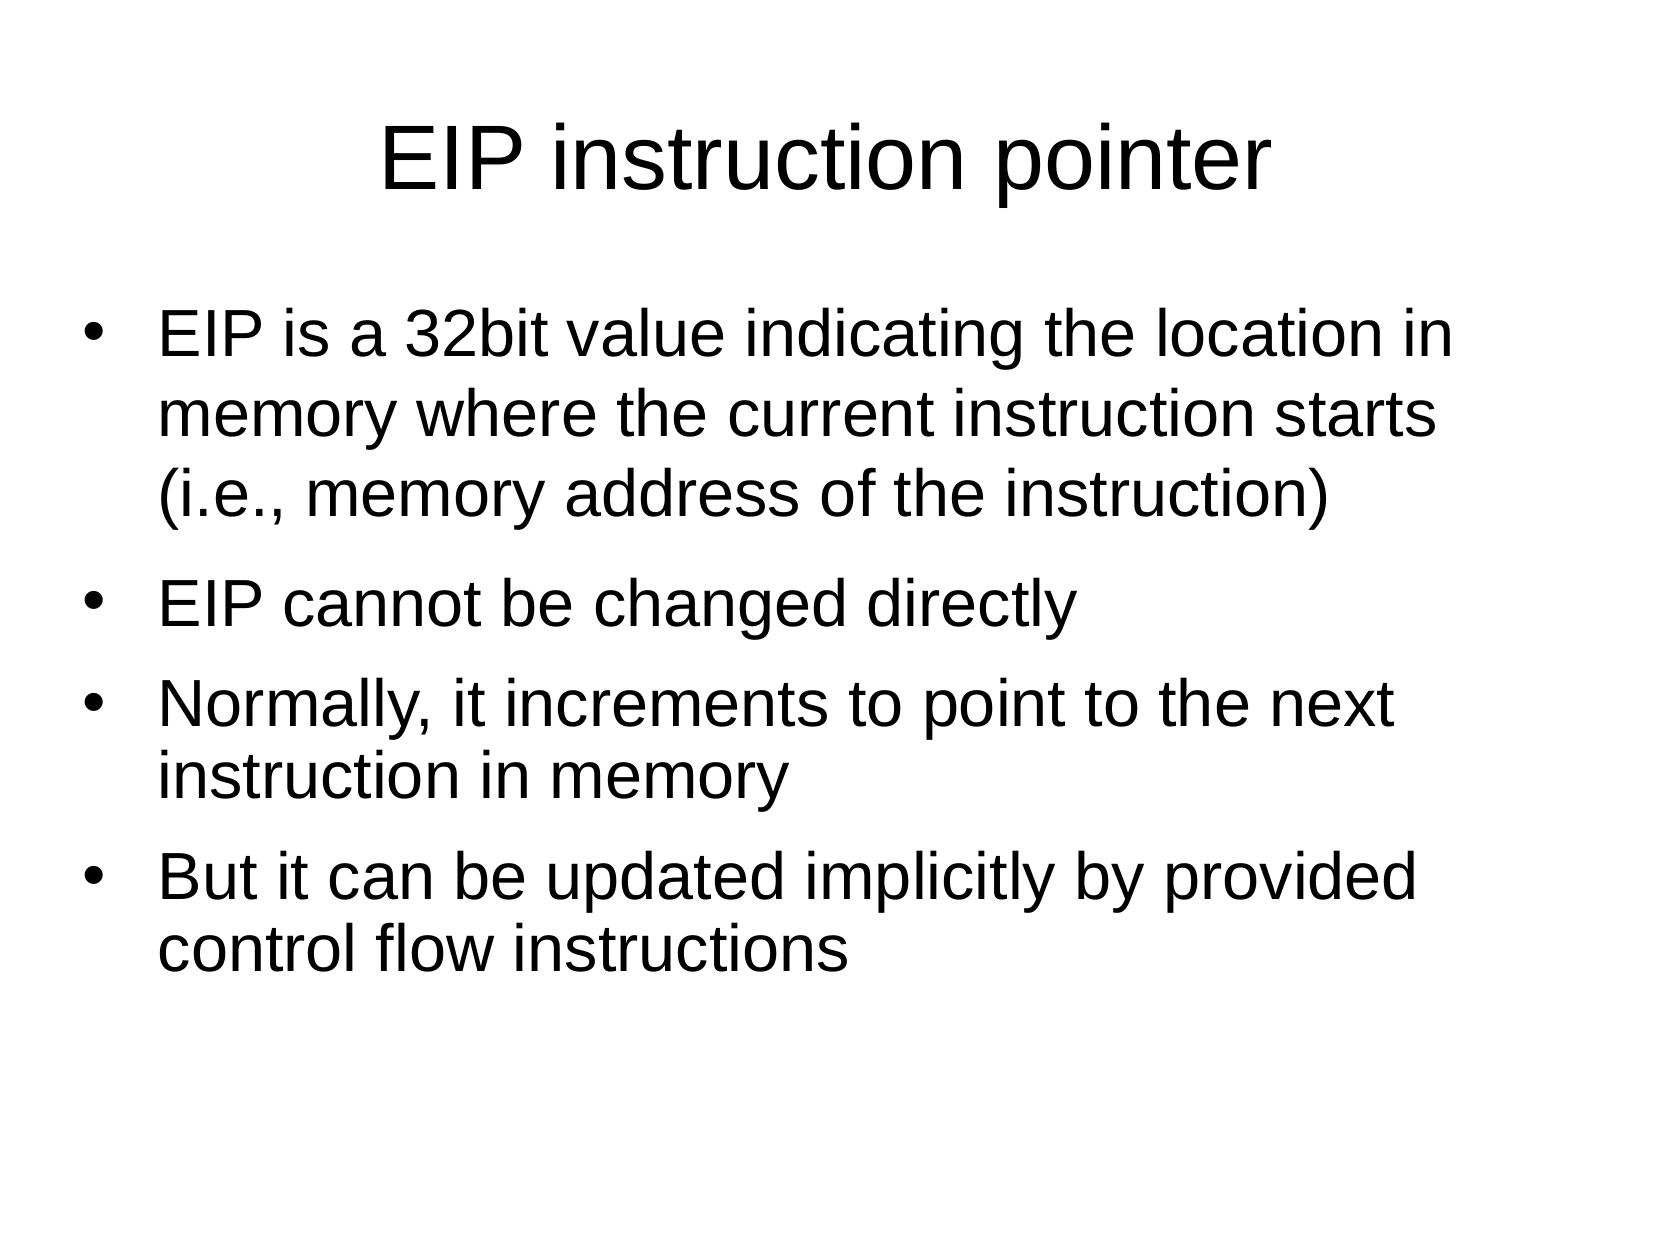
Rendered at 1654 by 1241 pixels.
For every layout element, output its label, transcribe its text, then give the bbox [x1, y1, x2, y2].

title EIP instruction pointer [82, 49, 1571, 257]
list EIP is a 32bit value indicating the location in memory where the current instruction starts (i.e., memory address of the instruction) EIP cannot be changed directly Normally, it increments to point to the next instruction in memory But it can be updated implicitly by provided control flow instructions [82, 290, 1571, 1163]
